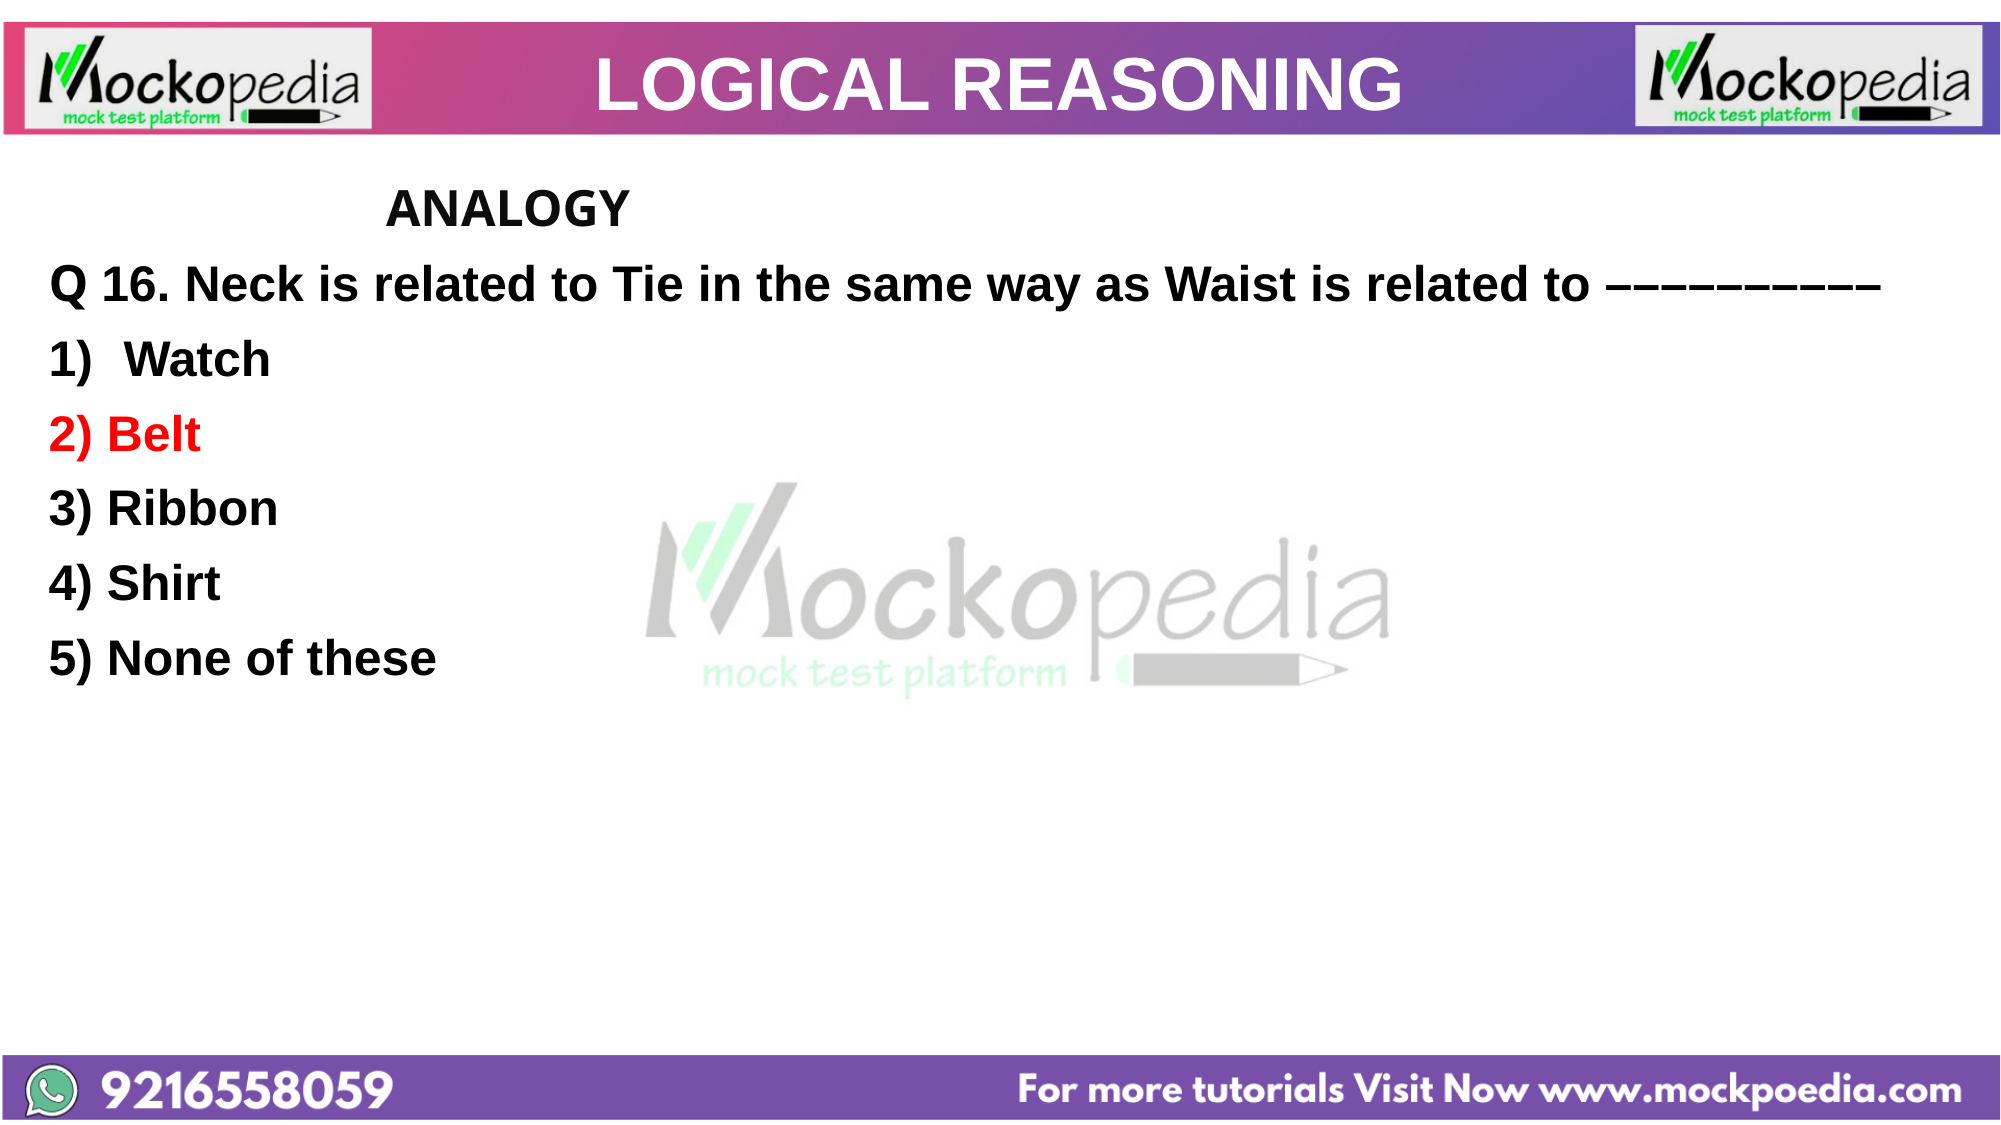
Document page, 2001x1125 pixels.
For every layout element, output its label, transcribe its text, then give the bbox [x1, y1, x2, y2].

picture [0, 0, 2001, 1125]
title LOGICAL REASONING [41, 31, 1959, 142]
list ANALOGY Q 16. Neck is related to Tie in the same way as Waist is related to –––––––––– Watch 2) Belt 3) Ribbon 4) Shirt 5) None of these [33, 175, 1959, 1053]
